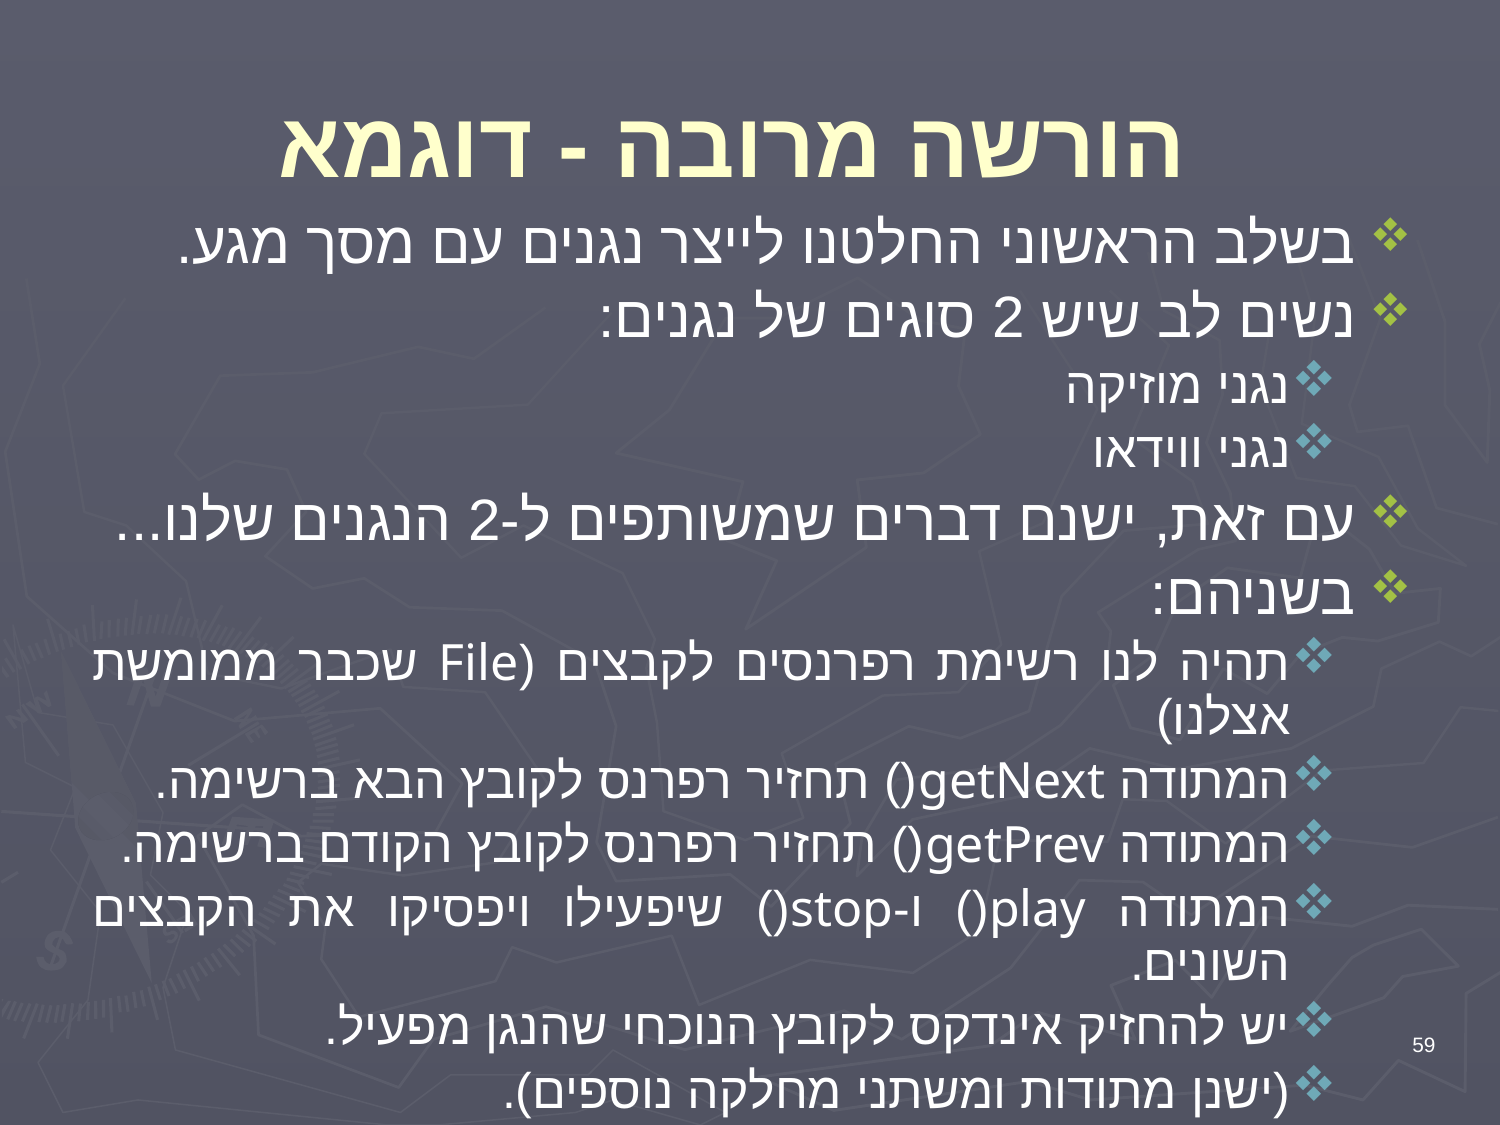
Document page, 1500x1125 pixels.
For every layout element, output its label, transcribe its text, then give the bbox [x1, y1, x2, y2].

slide_number 59 [1074, 1024, 1451, 1103]
title הורשה מרובה - דוגמא [70, 52, 1421, 228]
list בשלב הראשוני החלטנו לייצר נגנים עם מסך מגע. נשים לב שיש 2 סוגים של נגנים: נגני מוזיקה נגני ווידאו עם זאת, ישנם דברים שמשותפים ל-2 הנגנים שלנו... בשניהם: תהיה לנו רשימת רפרנסים לקבצים (File שכבר ממומשת אצלנו) המתודה getNext() תחזיר רפרנס לקובץ הבא ברשימה. המתודה getPrev() תחזיר רפרנס לקובץ הקודם ברשימה. המתודה play() ו-stop() שיפעילו ויפסיקו את הקבצים השונים. יש להחזיק אינדקס לקובץ הנוכחי שהנגן מפעיל. (ישנן מתודות ומשתני מחלקה נוספים). [77, 205, 1428, 1014]
